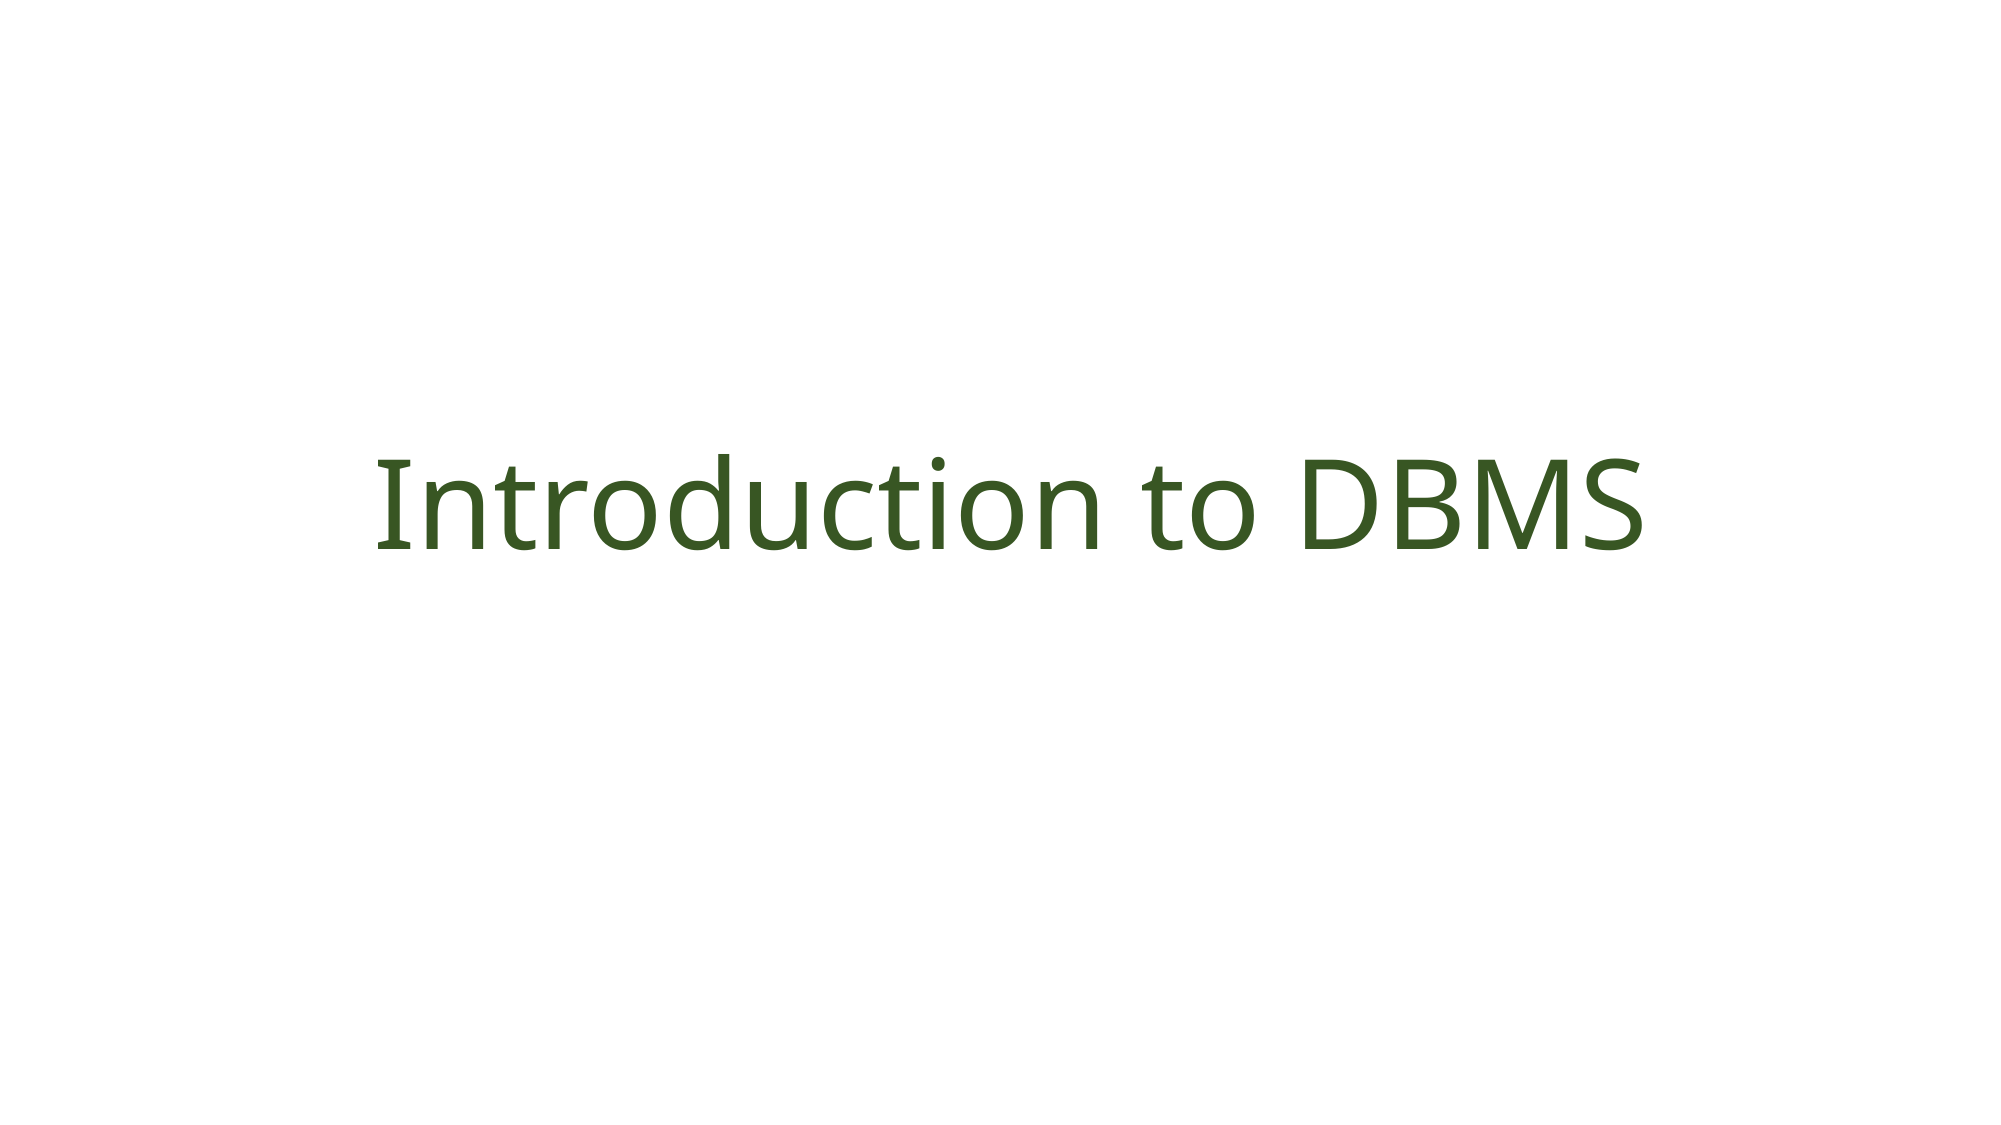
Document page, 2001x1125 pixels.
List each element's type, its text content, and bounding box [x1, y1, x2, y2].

text_box Introduction to DBMS [165, 115, 1891, 584]
